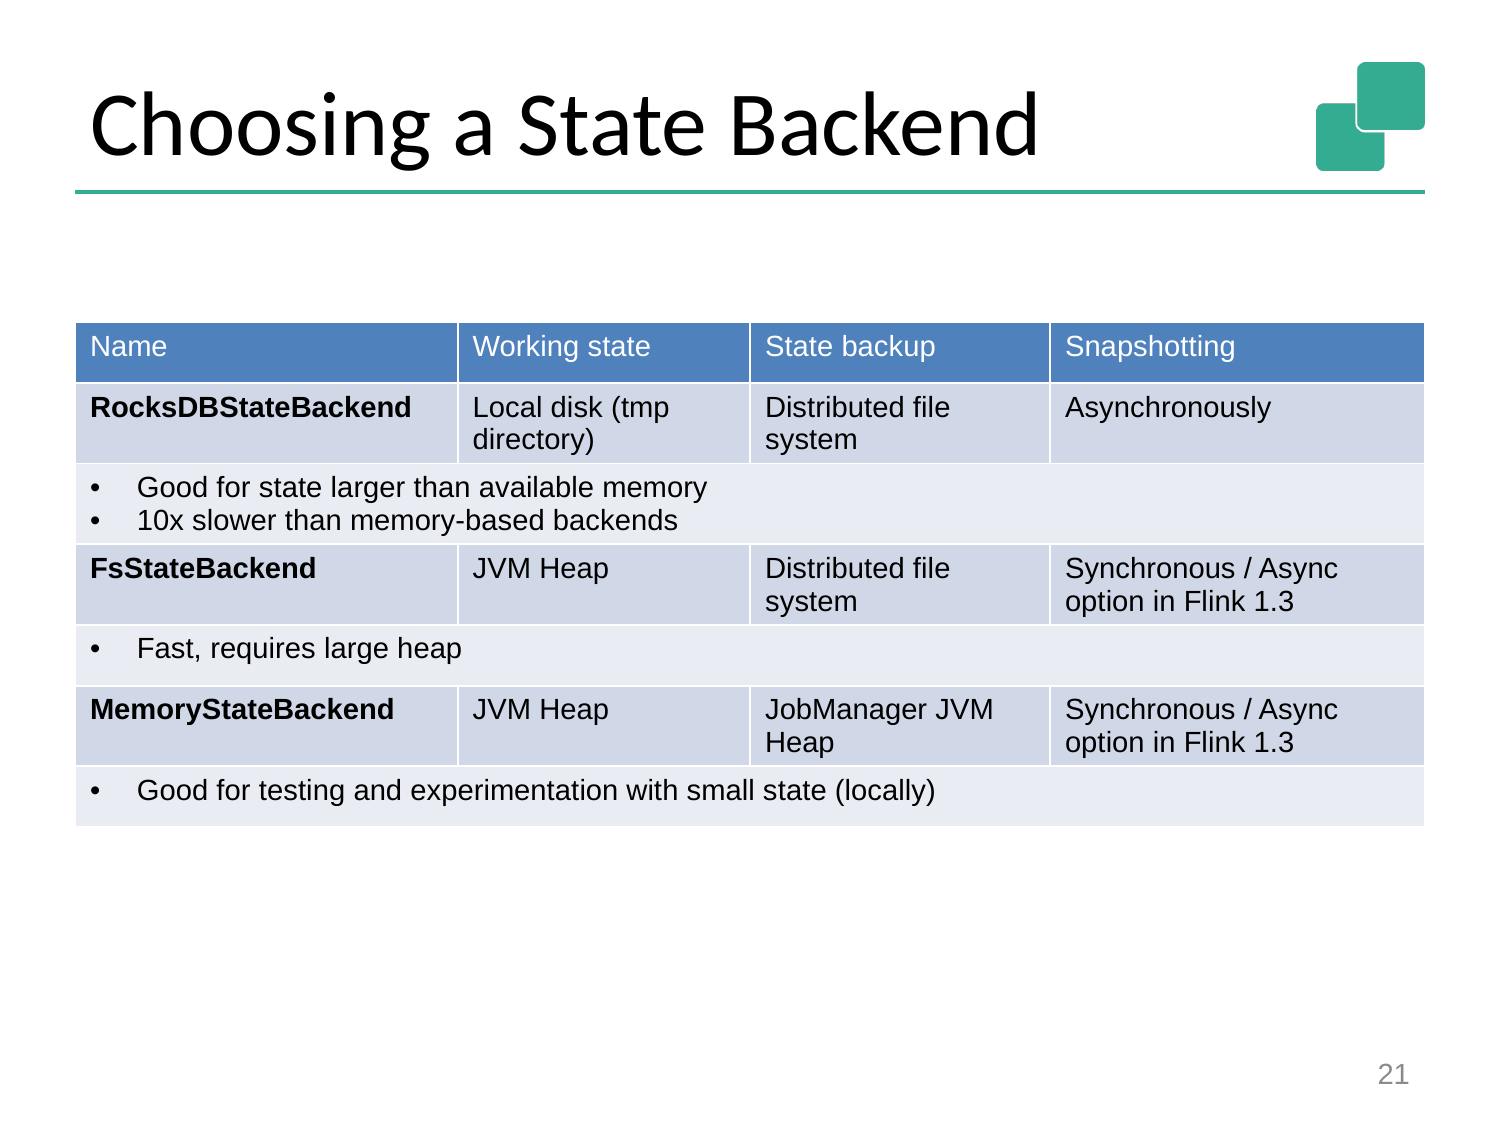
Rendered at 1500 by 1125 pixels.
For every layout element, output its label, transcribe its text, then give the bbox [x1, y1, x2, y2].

table_header Working state [459, 323, 749, 382]
table_header State backup [751, 323, 1049, 382]
table_cell Good for testing and experimentation with small state (locally) [76, 767, 1424, 826]
slide_number 21 [1074, 1042, 1425, 1103]
table_header Name [76, 323, 457, 382]
table_cell JobManager JVM Heap [751, 687, 1049, 765]
table_cell JVM Heap [459, 545, 749, 624]
table_cell Synchronous / Async option in Flink 1.3 [1051, 545, 1424, 624]
table_cell Good for state larger than available memory 10x slower than memory-based backends [76, 464, 1424, 543]
table_cell Local disk (tmp directory) [459, 384, 749, 463]
table_cell RocksDBStateBackend [76, 384, 457, 463]
table_header Snapshotting [1051, 323, 1424, 382]
title Choosing a State Backend [75, 45, 1302, 193]
table_cell Asynchronously [1051, 384, 1424, 463]
table_cell Fast, requires large heap [76, 626, 1424, 685]
picture [1316, 62, 1425, 171]
table_cell Distributed file system [751, 384, 1049, 463]
table_cell Synchronous / Async option in Flink 1.3 [1051, 687, 1424, 765]
table_cell FsStateBackend [76, 545, 457, 624]
table_cell MemoryStateBackend [76, 687, 457, 765]
table_cell Distributed file system [751, 545, 1049, 624]
table_cell JVM Heap [459, 687, 749, 765]
